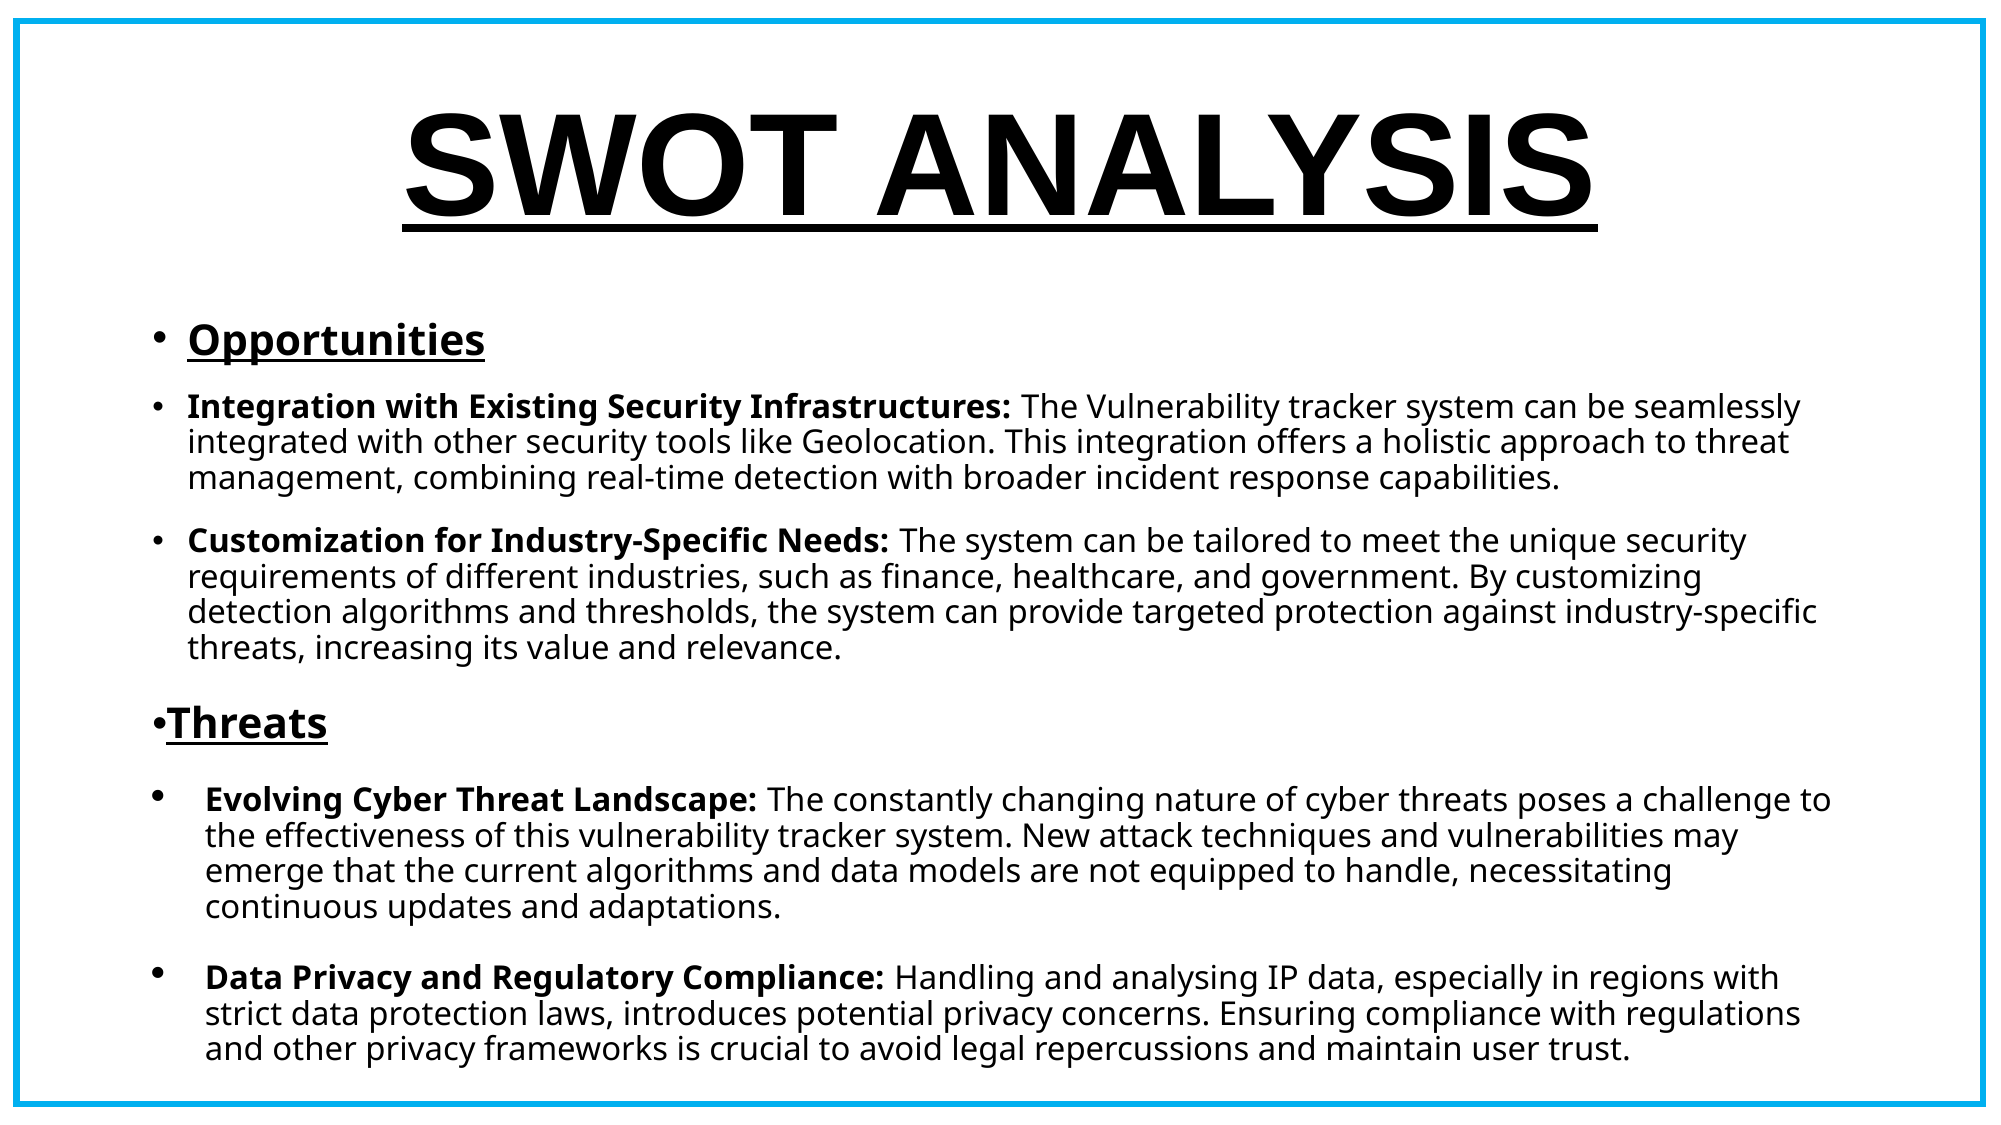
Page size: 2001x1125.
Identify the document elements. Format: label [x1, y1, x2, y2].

text_box [16, 20, 1984, 1105]
